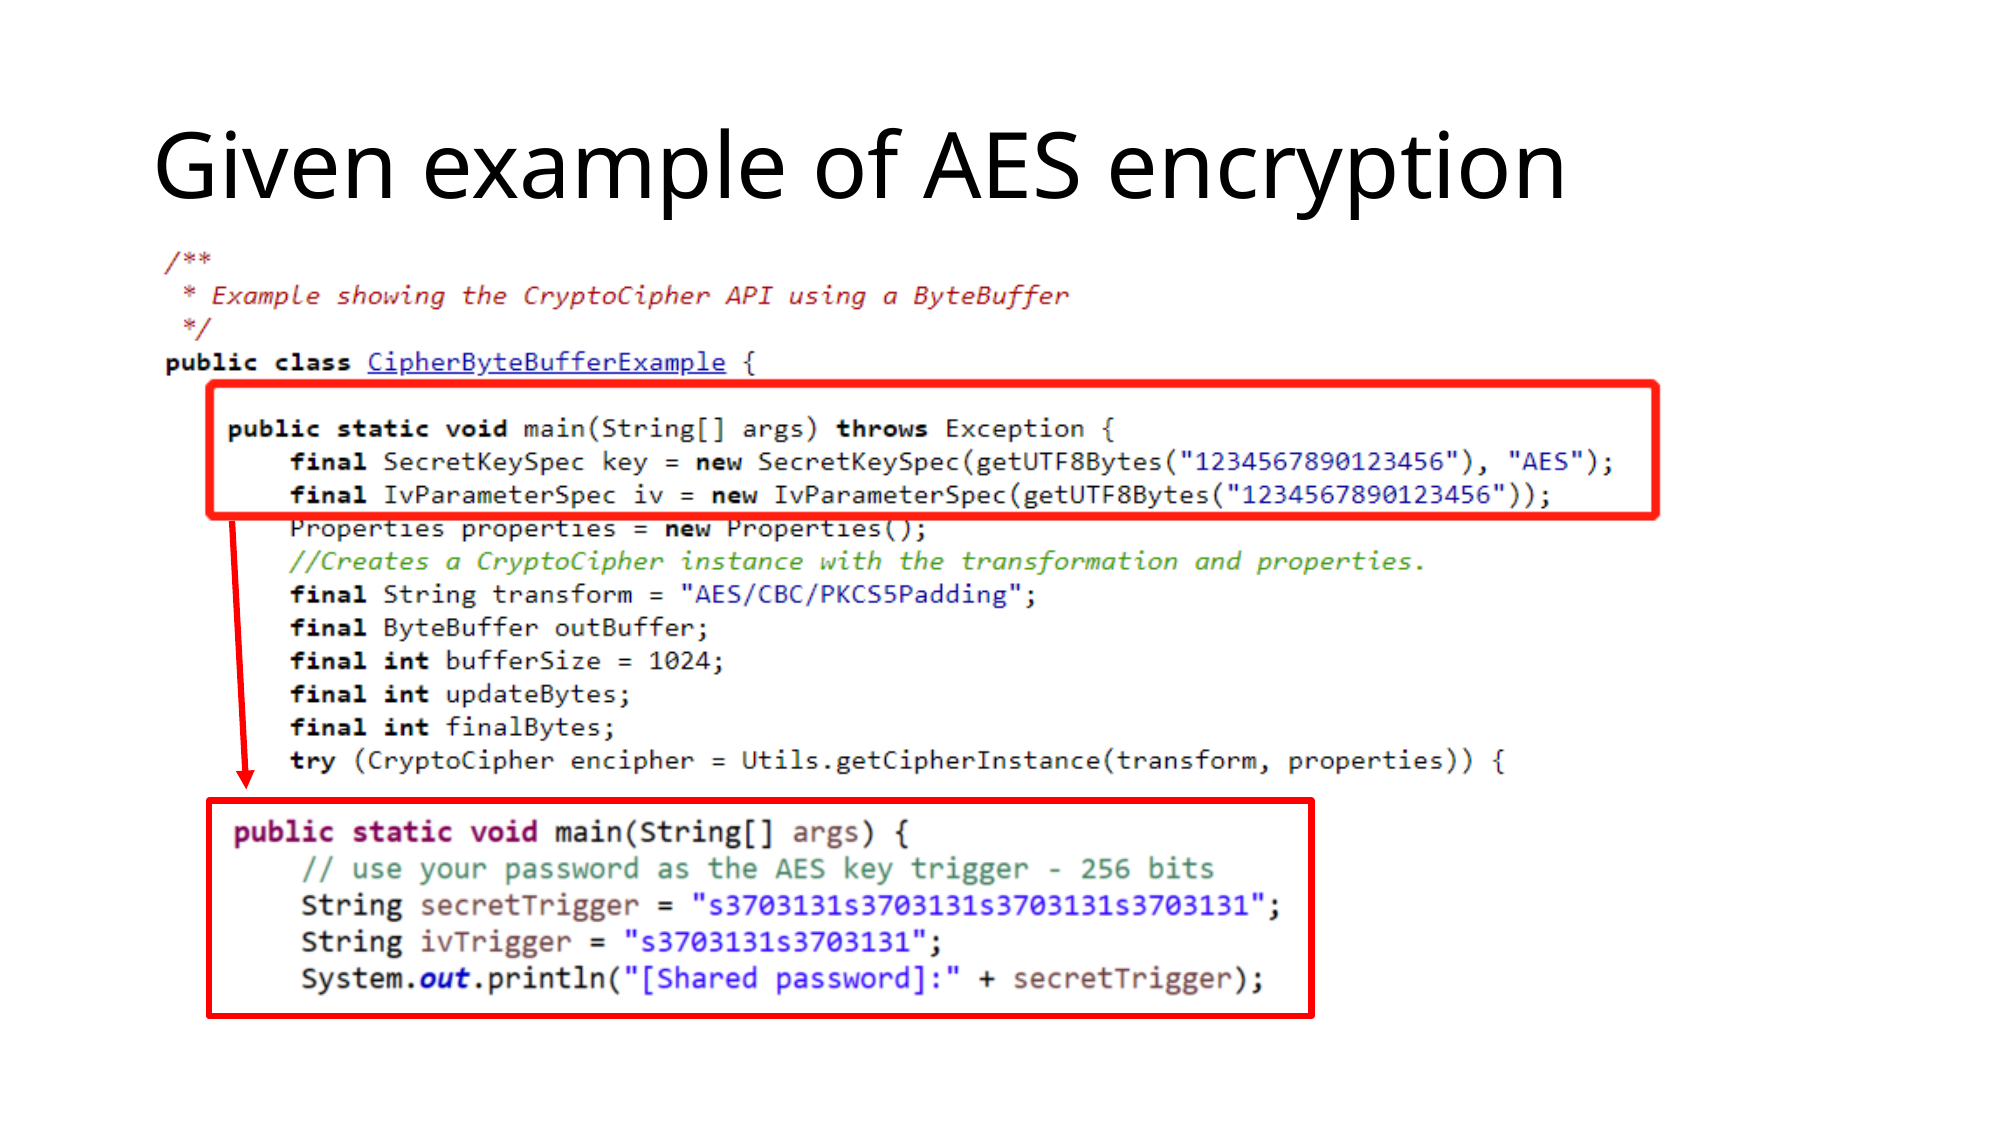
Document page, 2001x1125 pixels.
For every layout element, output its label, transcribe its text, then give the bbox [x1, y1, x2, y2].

picture [155, 238, 1725, 1014]
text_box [232, 520, 247, 790]
title Given example of AES encryption [137, 59, 1863, 278]
